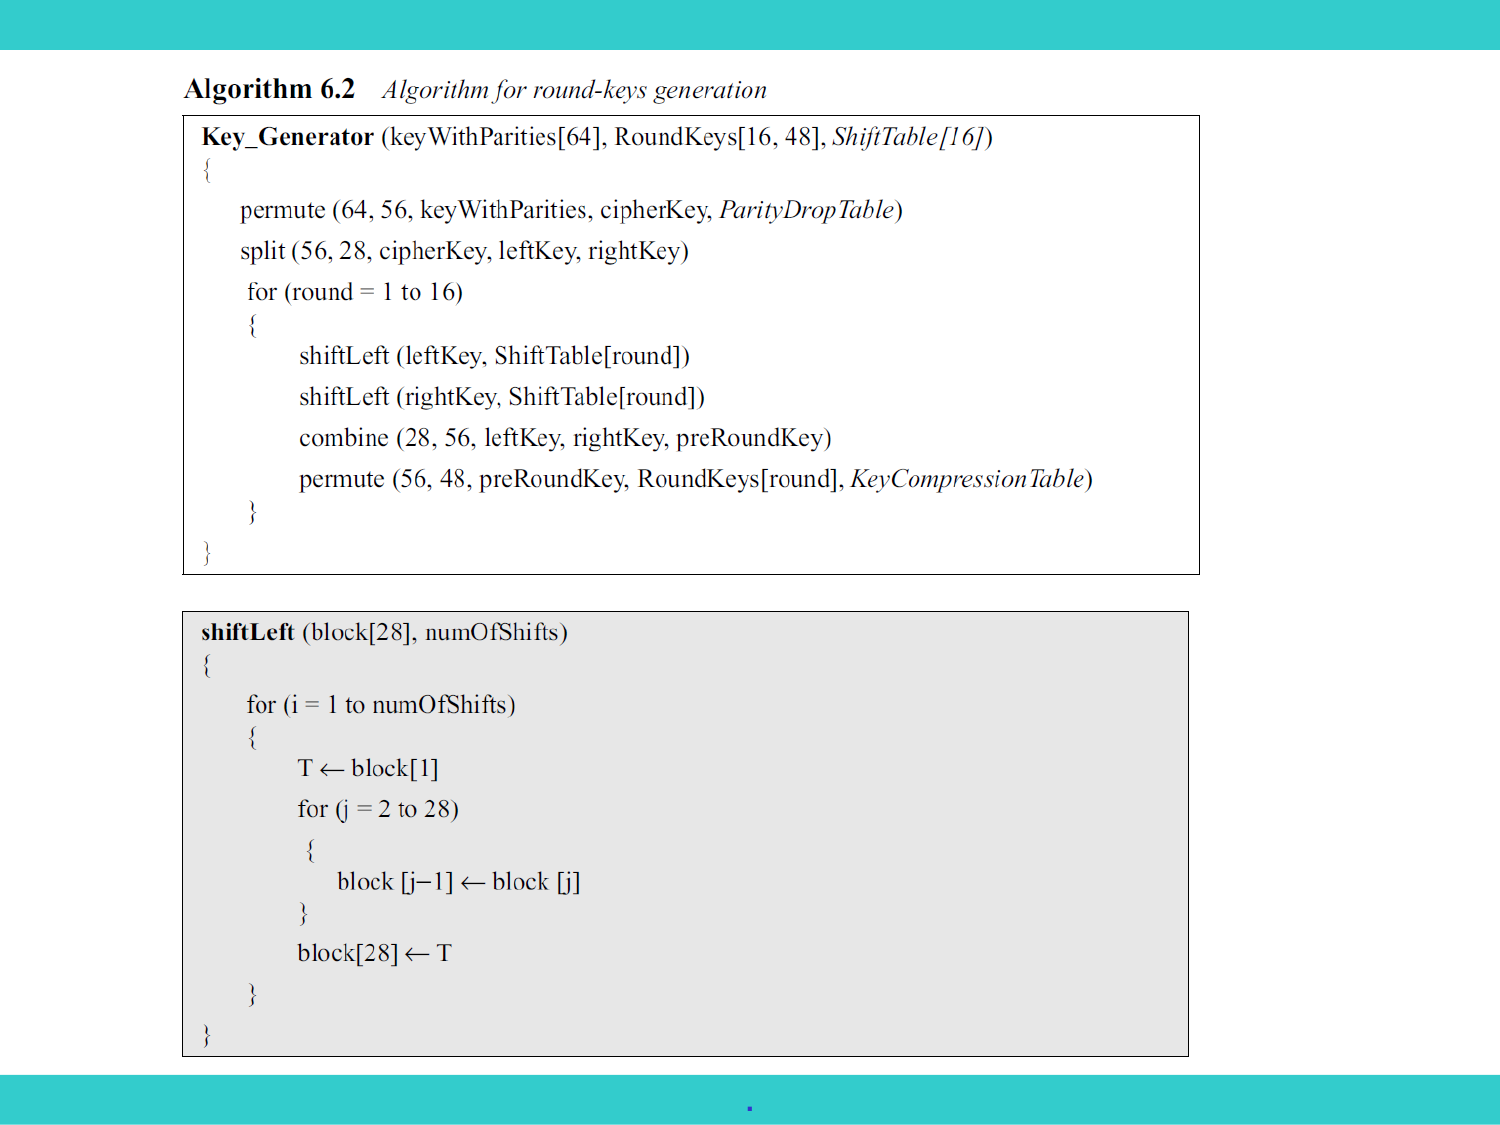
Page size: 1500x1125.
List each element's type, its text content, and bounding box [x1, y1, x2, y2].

picture [166, 70, 1204, 578]
picture [176, 600, 1194, 1062]
text_box [0, 0, 1500, 50]
text_box . [0, 1074, 1500, 1125]
